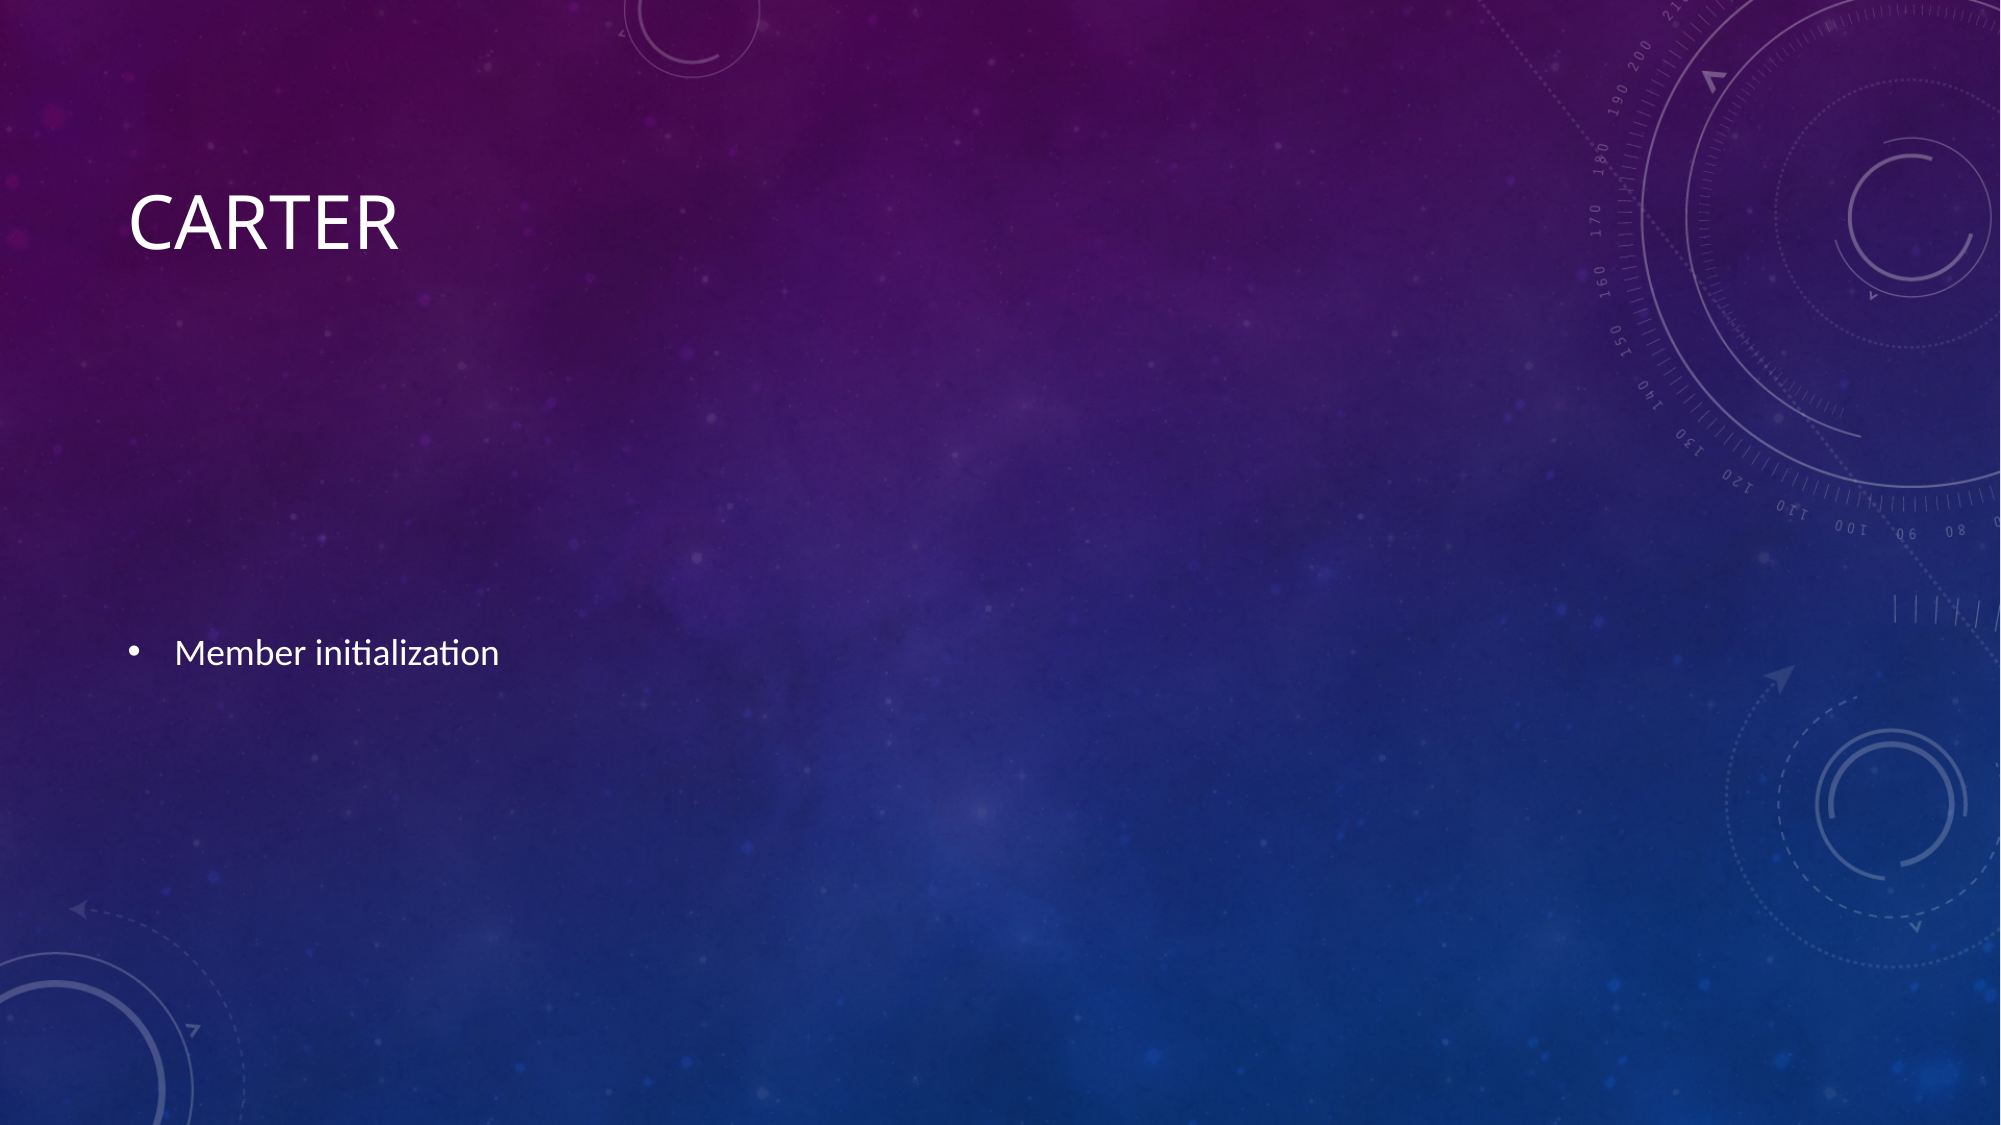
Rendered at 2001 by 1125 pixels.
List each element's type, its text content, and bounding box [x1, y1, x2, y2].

list Member initialization [112, 351, 1775, 950]
picture [0, 0, 2001, 1125]
title Carter [112, 99, 1775, 339]
